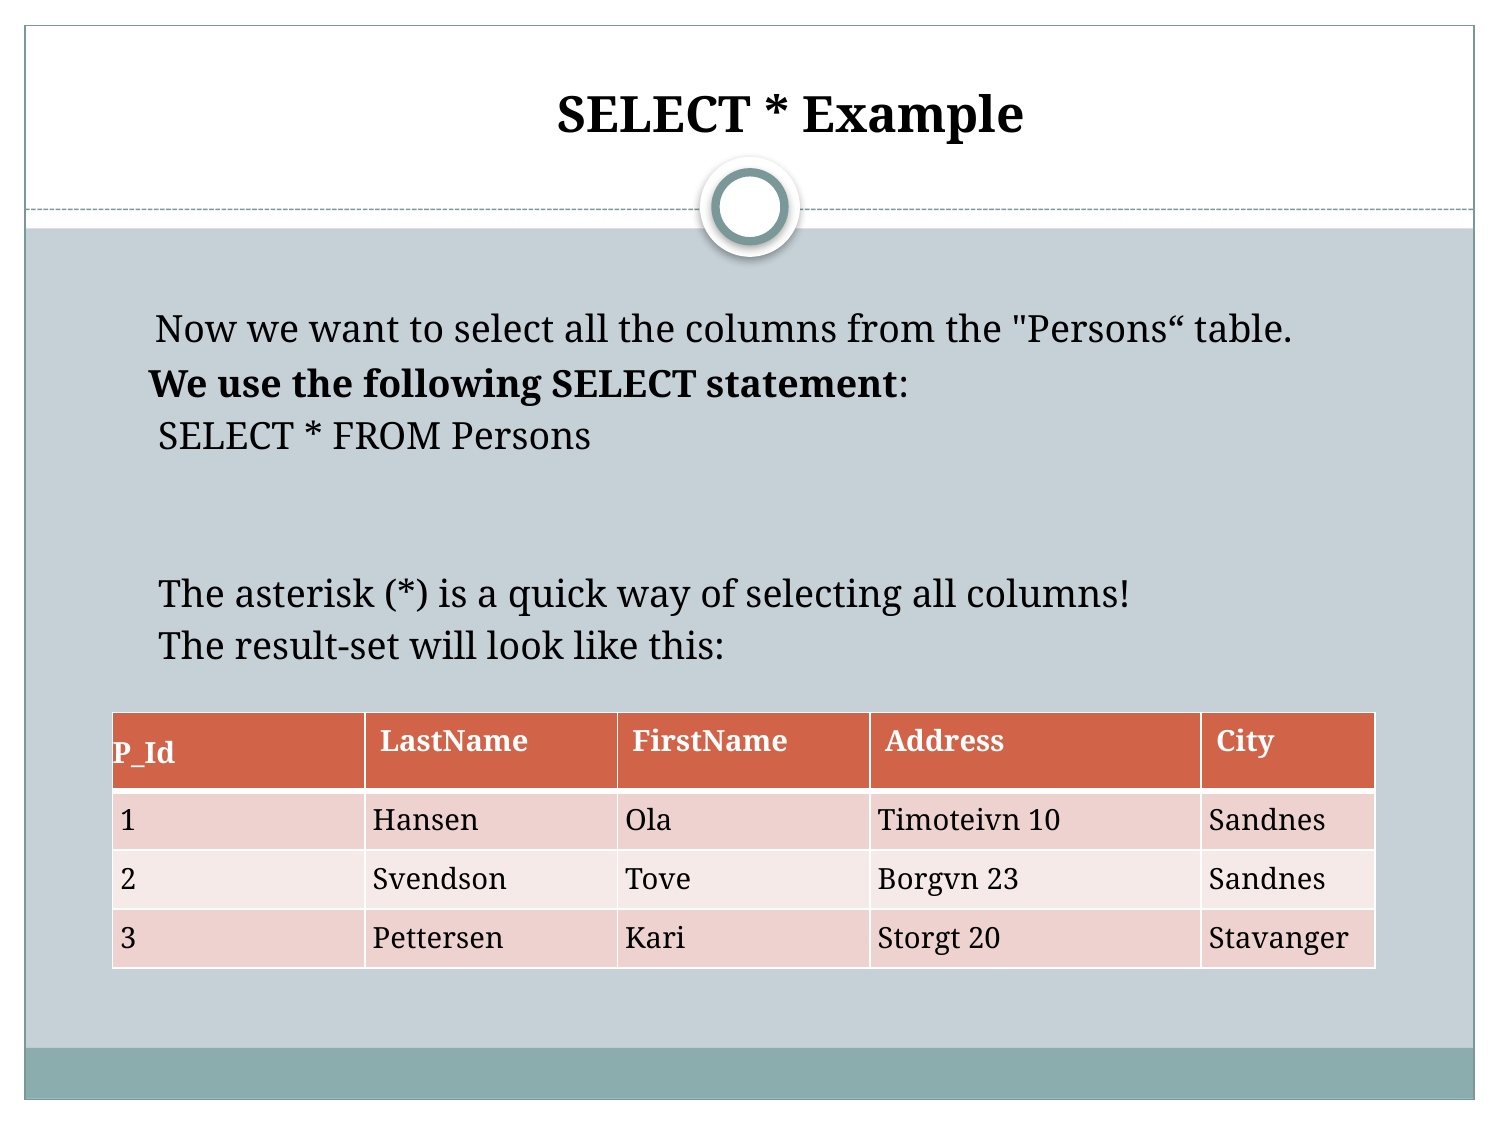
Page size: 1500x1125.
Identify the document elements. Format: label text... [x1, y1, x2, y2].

table_cell Timoteivn 10 [871, 794, 1200, 849]
table_cell Sandnes [1202, 851, 1374, 908]
table_cell Hansen [366, 794, 617, 849]
table_cell Ola [618, 794, 869, 849]
table_header FirstName [618, 713, 869, 788]
table_cell Svendson [366, 851, 617, 908]
table_cell Storgt 20 [871, 910, 1200, 967]
table_cell Tove [618, 851, 869, 908]
table_cell Sandnes [1202, 794, 1374, 849]
list SELECT * Example Now we want to select all the columns from the "Persons“ table. We use the following SELECT statement: SELECT * FROM Persons The asterisk (*) is a quick way of selecting all columns! The result-set will look like this: [75, 75, 1425, 1075]
table_header LastName [366, 713, 617, 788]
table_header Address [871, 713, 1200, 788]
table_cell Pettersen [366, 910, 617, 967]
table_cell Borgvn 23 [871, 851, 1200, 908]
table_cell Stavanger [1202, 910, 1374, 967]
table_cell Kari [618, 910, 869, 967]
table_cell 1 [113, 794, 364, 849]
table_cell 3 [113, 910, 364, 967]
table_cell 2 [113, 851, 364, 908]
table_header City [1202, 713, 1374, 788]
table_header P_Id [113, 713, 364, 788]
